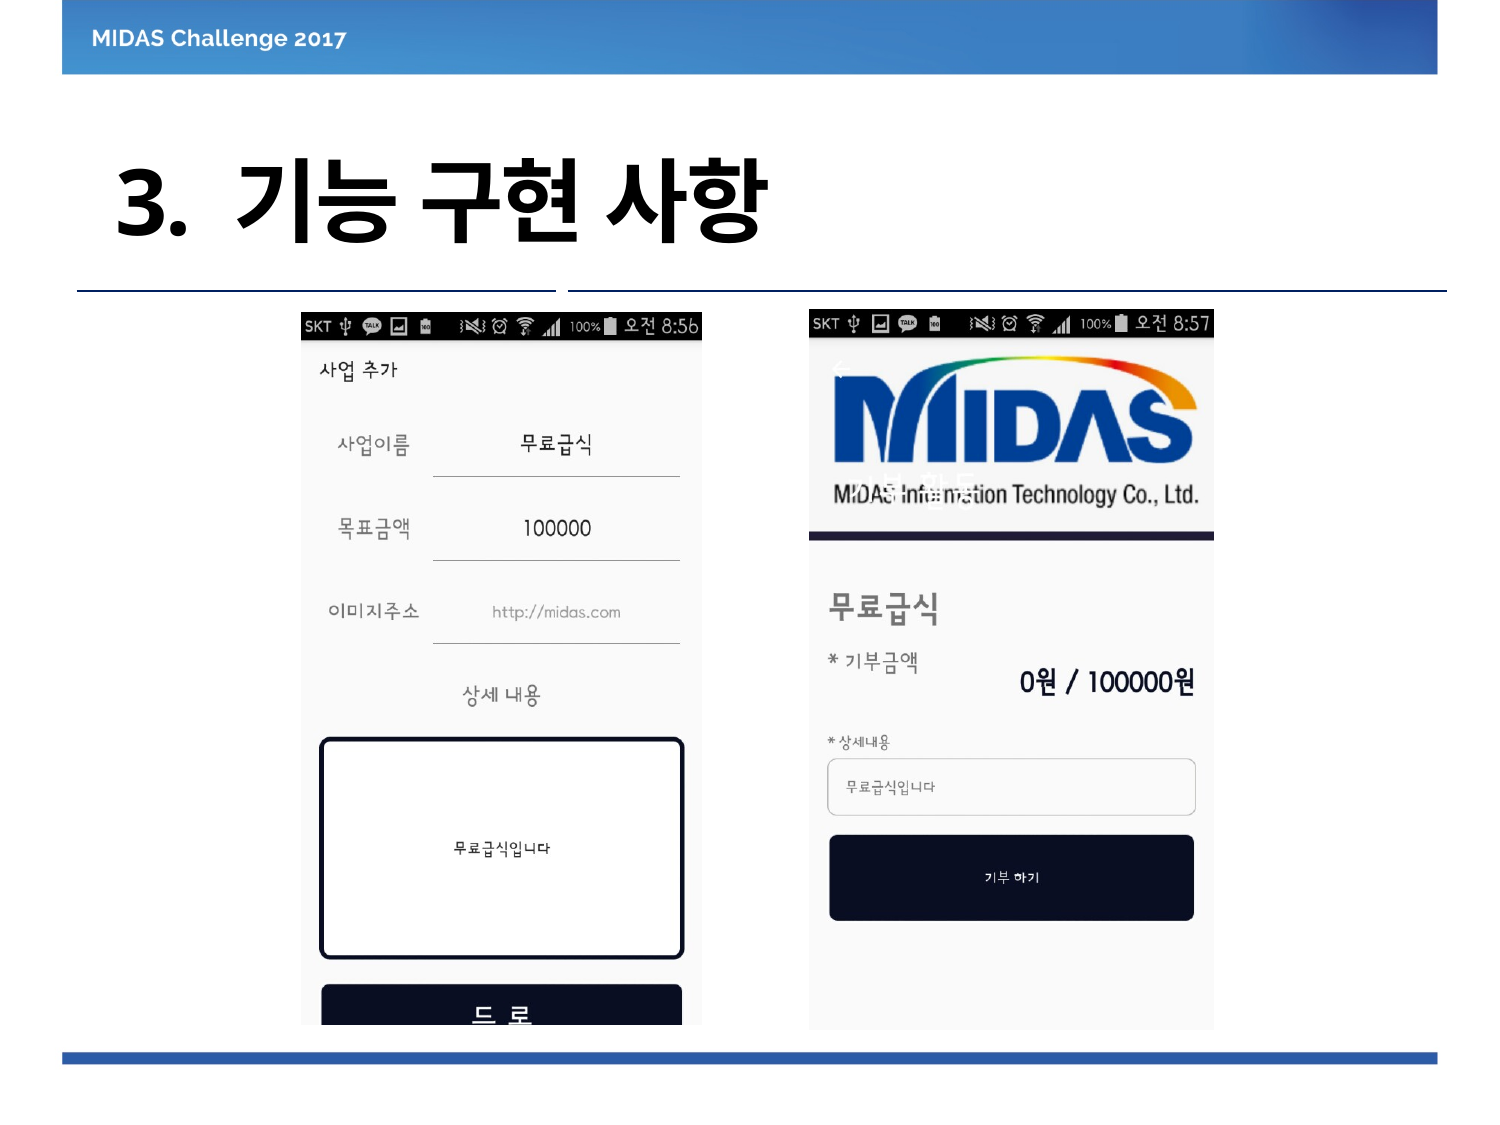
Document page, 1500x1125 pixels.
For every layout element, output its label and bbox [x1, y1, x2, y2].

text_box [76, 290, 1448, 299]
picture [0, 0, 1500, 1125]
